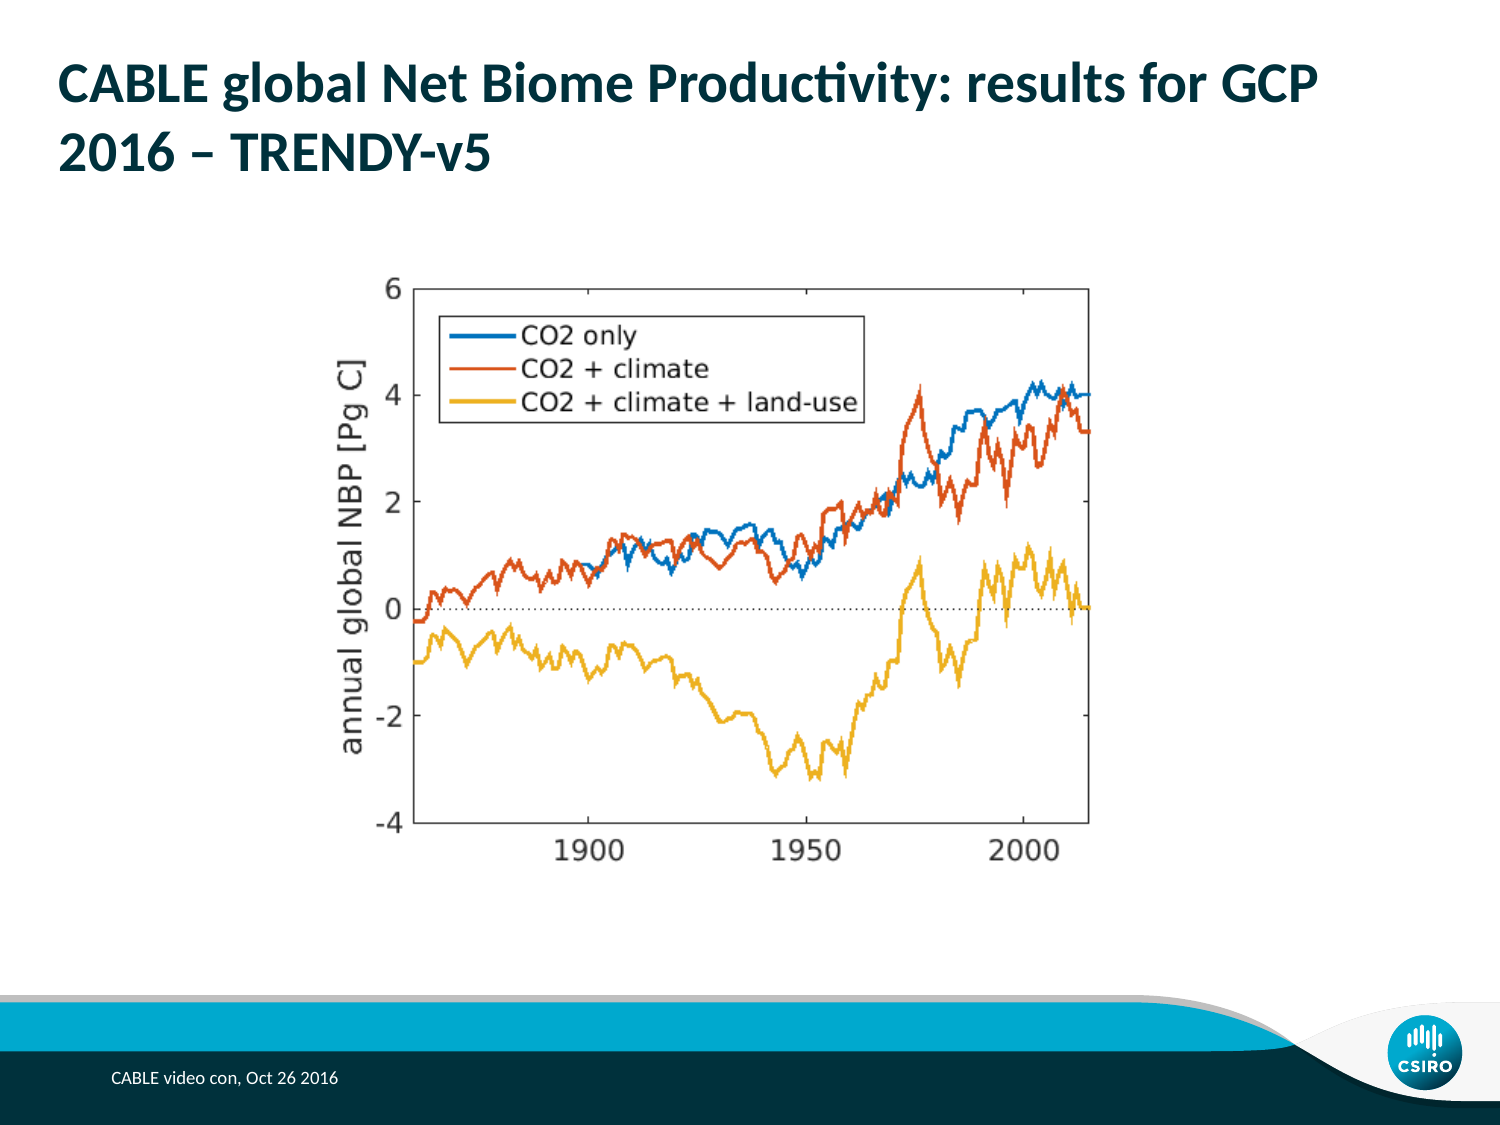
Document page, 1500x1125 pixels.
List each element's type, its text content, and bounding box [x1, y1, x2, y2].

title CABLE global Net Biome Productivity: results for GCP 2016 – TRENDY-v5 [58, 45, 1447, 185]
picture [300, 239, 1173, 894]
footer CABLE video con, Oct 26 2016 [111, 1067, 1110, 1088]
